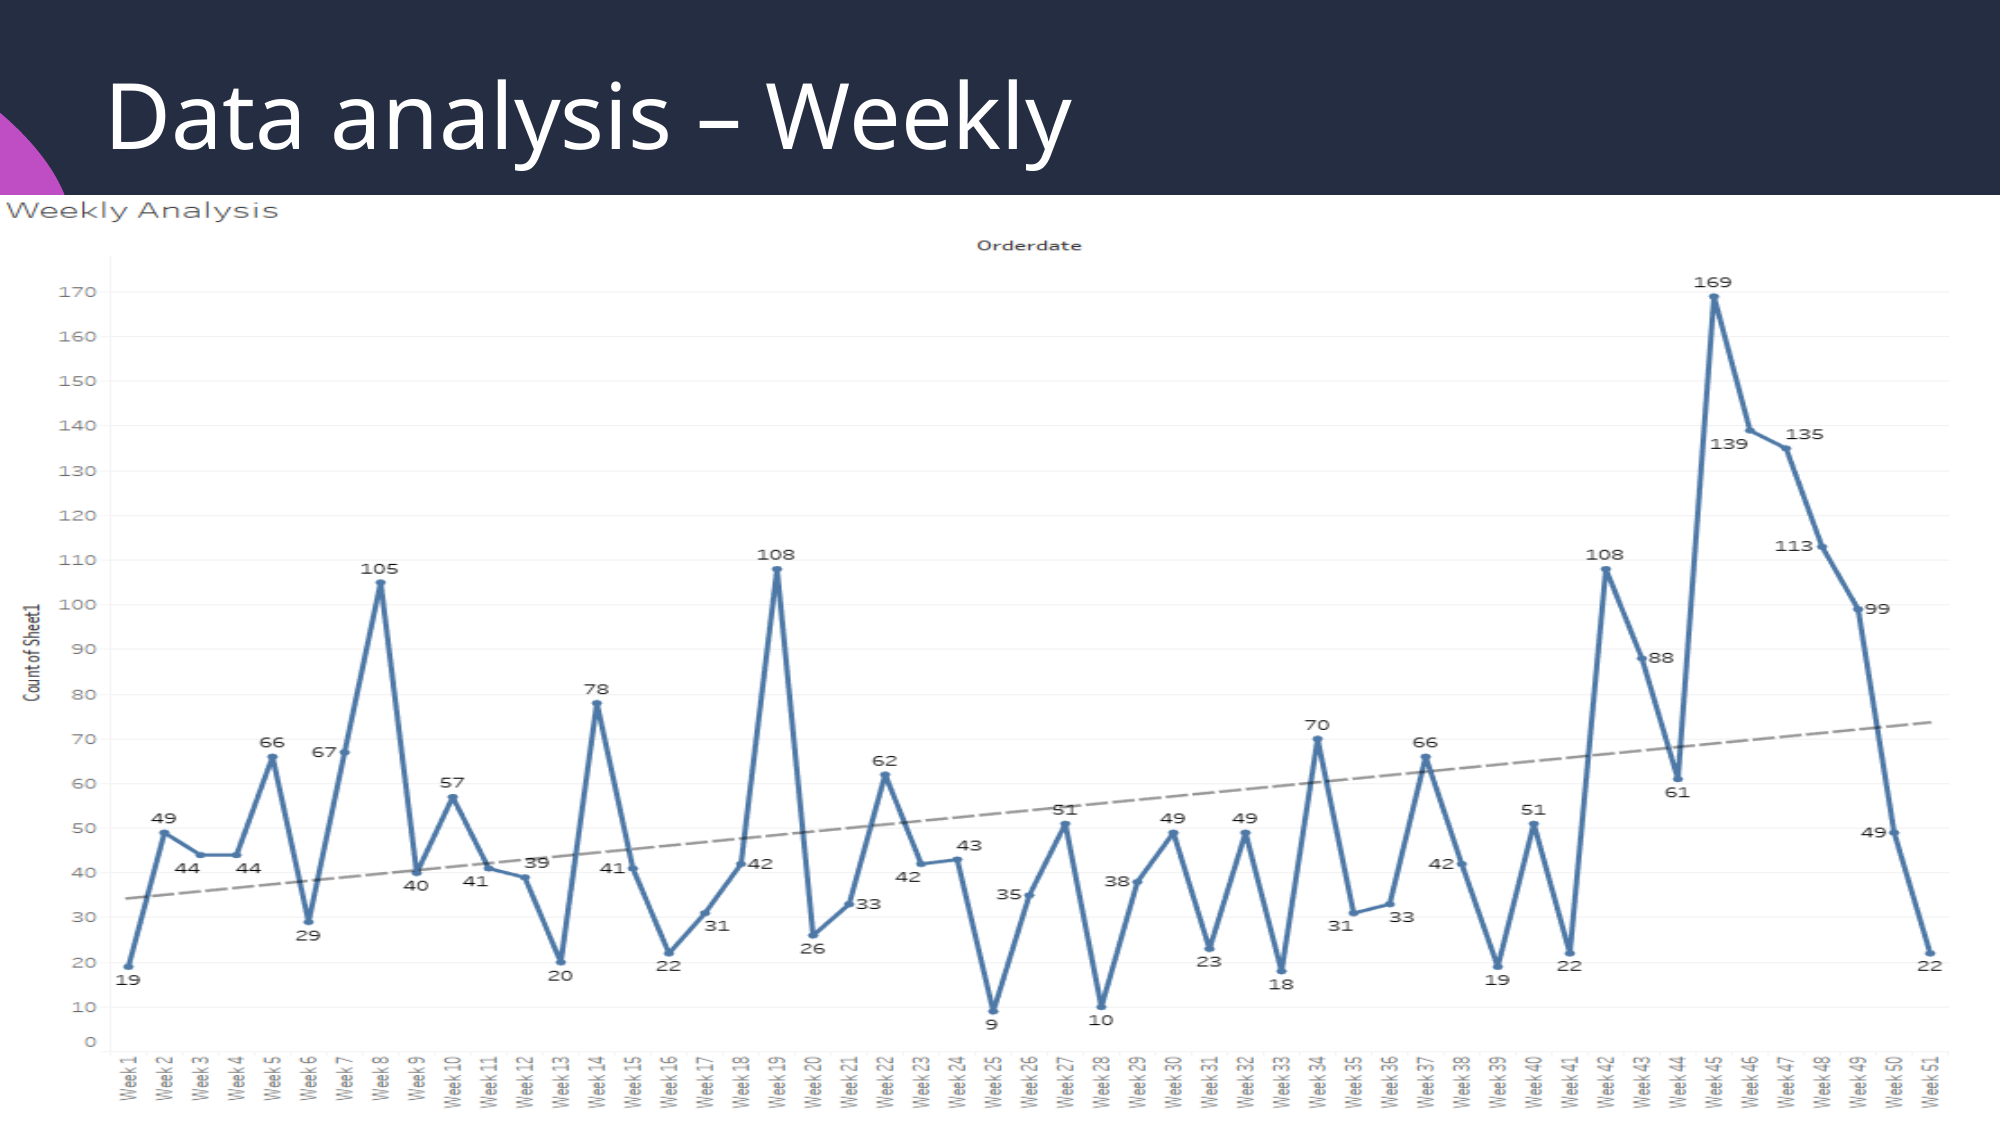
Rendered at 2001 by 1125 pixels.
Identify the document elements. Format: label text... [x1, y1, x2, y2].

title Data analysis – Weekly [89, 0, 1840, 195]
picture [0, 195, 2000, 1125]
